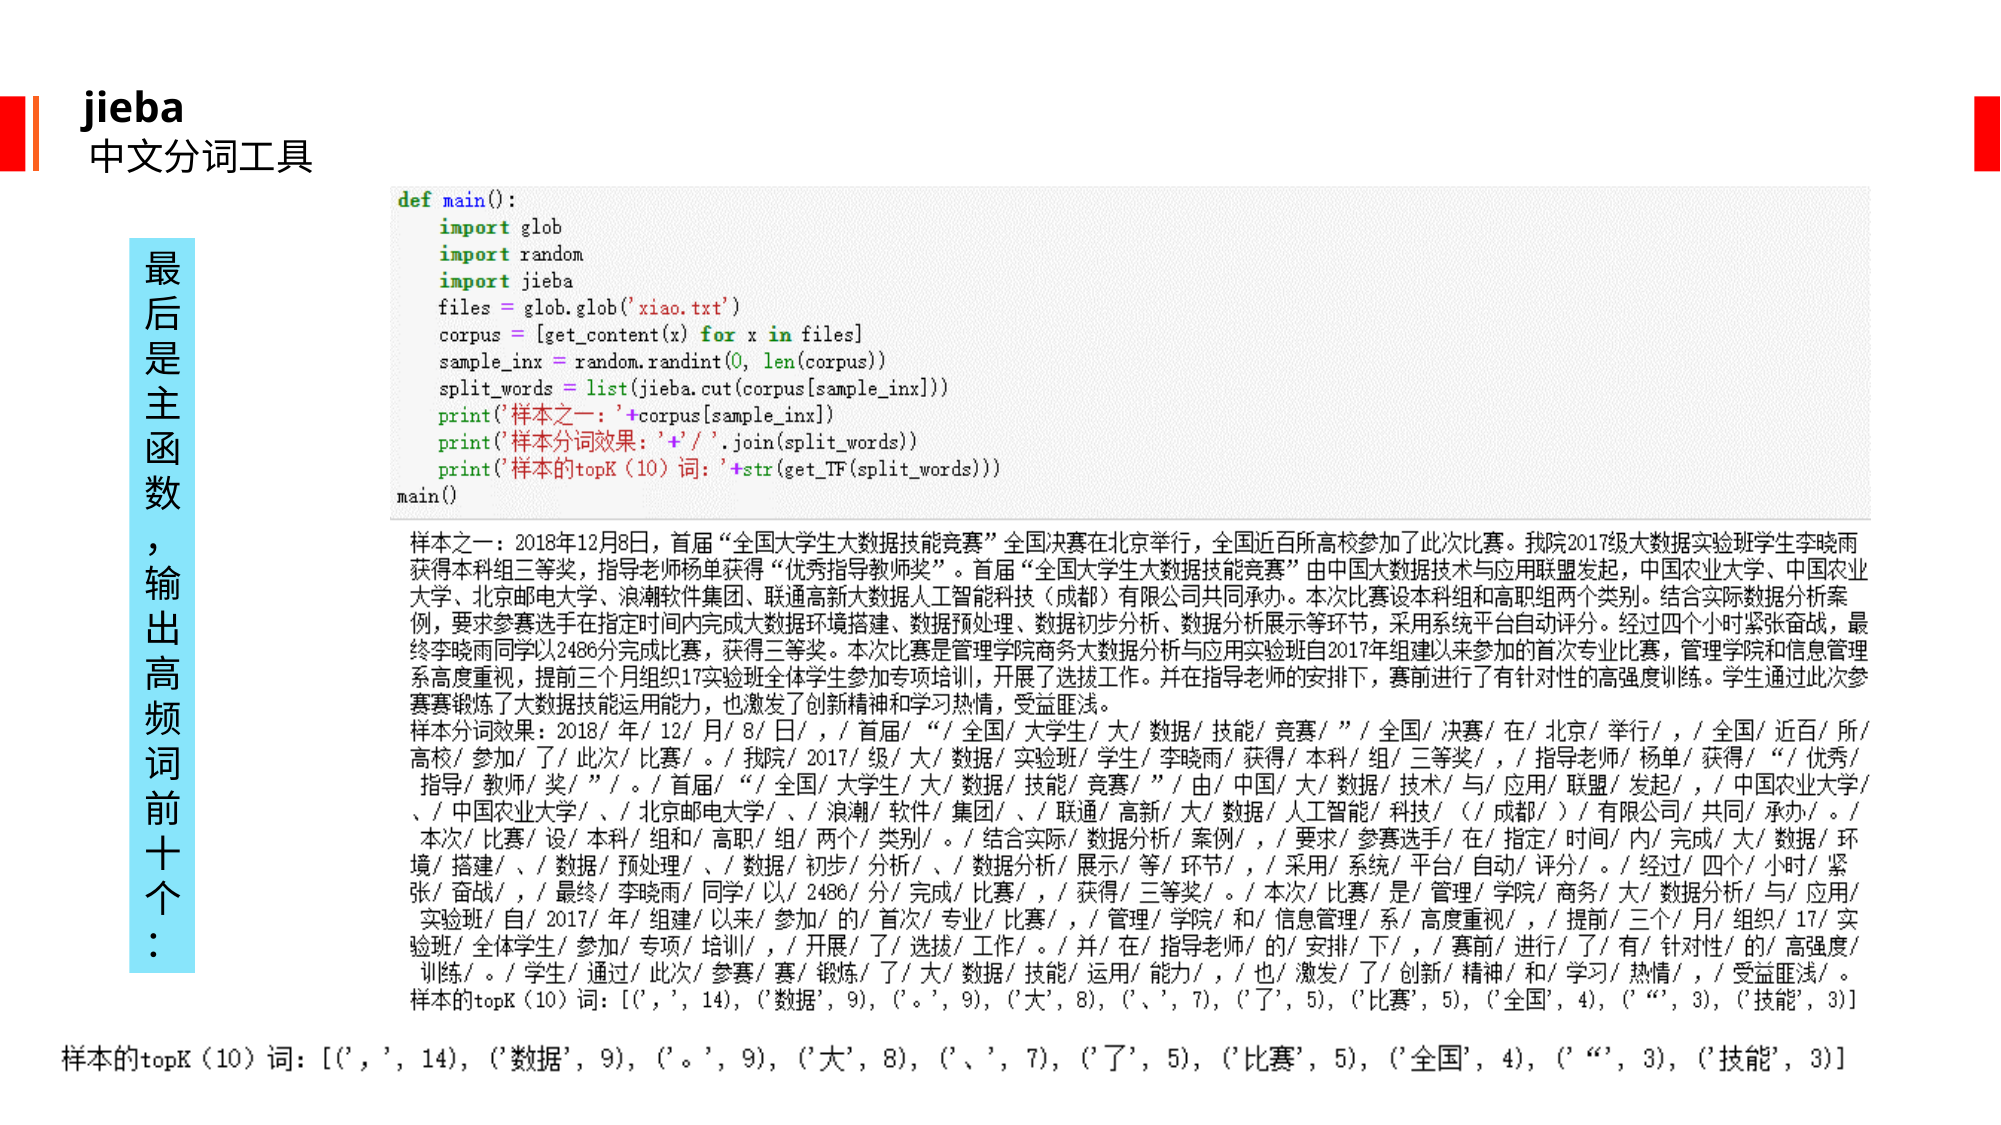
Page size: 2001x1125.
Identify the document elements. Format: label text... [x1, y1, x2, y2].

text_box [0, 73, 2000, 186]
picture [390, 185, 1871, 1025]
text_box 最后是主函数，输出高频词前十个： [129, 238, 195, 973]
picture [55, 1040, 1858, 1078]
